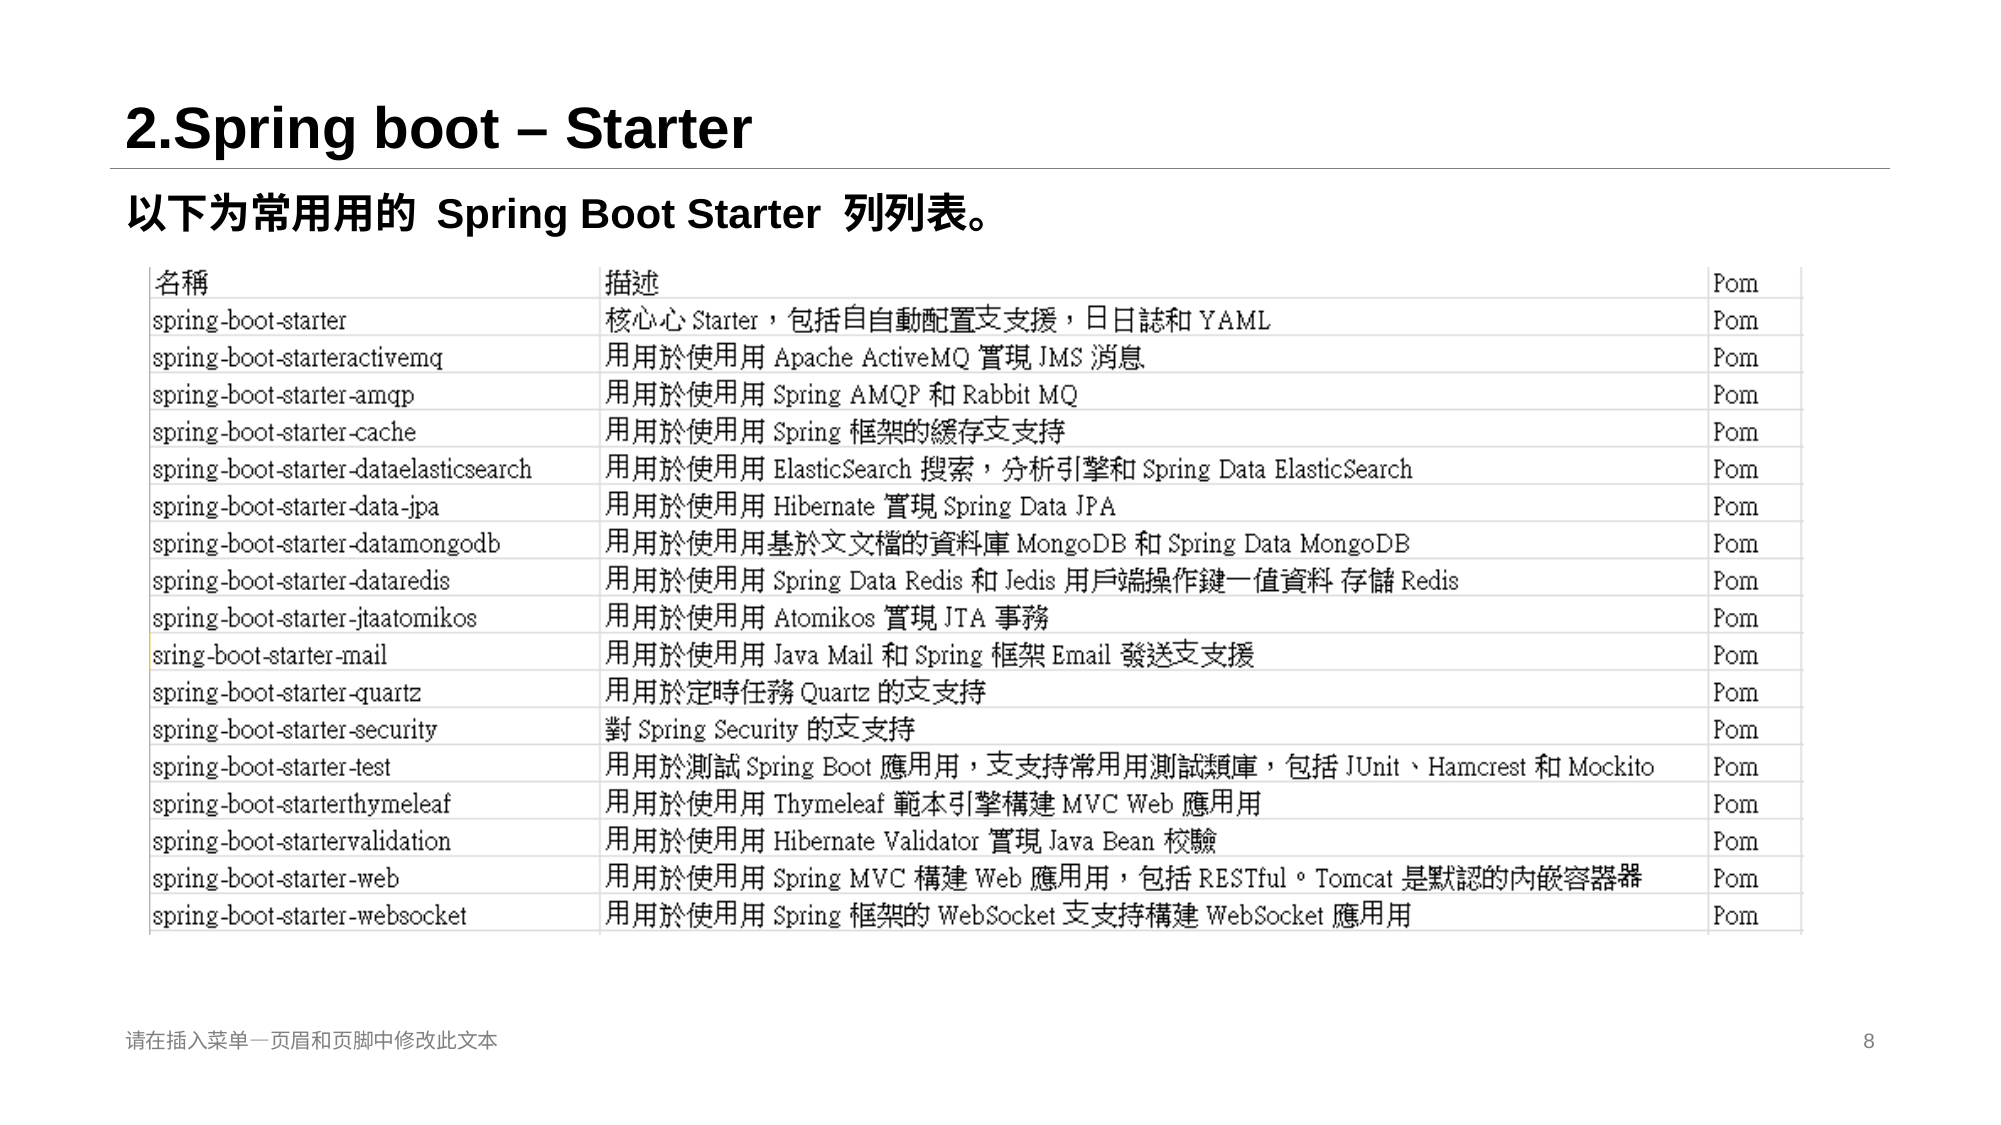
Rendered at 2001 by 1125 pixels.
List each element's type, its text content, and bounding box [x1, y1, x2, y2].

title 2.Spring boot – Starter [109, 0, 1890, 169]
footer 请在插入菜单—页眉和页脚中修改此文本 [109, 1023, 790, 1058]
picture [149, 267, 1804, 935]
list 以下为常⽤用的 Spring Boot Starter 列列表。 [109, 185, 1890, 1007]
slide_number 8 [1412, 1023, 1890, 1058]
